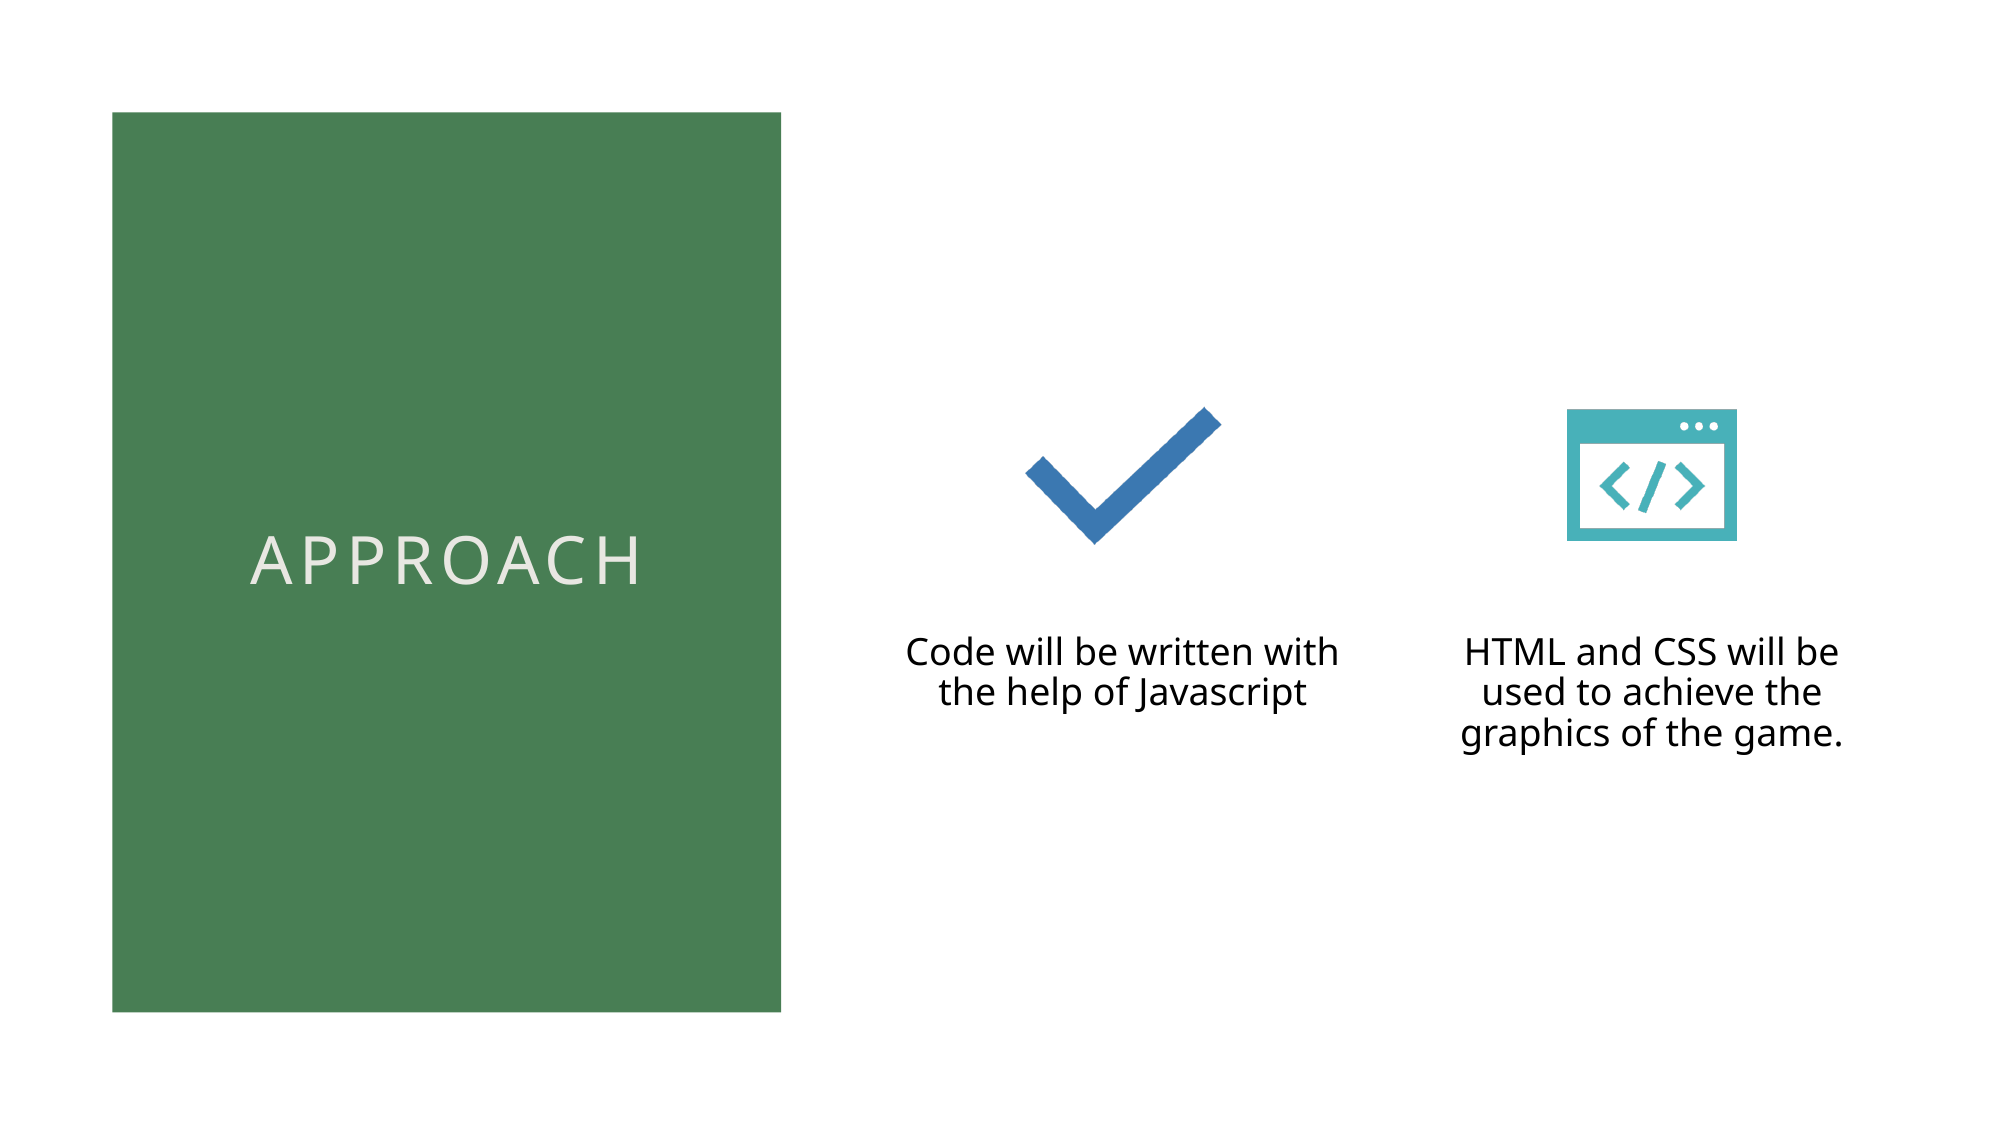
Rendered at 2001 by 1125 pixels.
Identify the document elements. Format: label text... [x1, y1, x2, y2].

text_box [111, 111, 782, 1013]
title Approach [225, 224, 669, 900]
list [887, 112, 1888, 1013]
